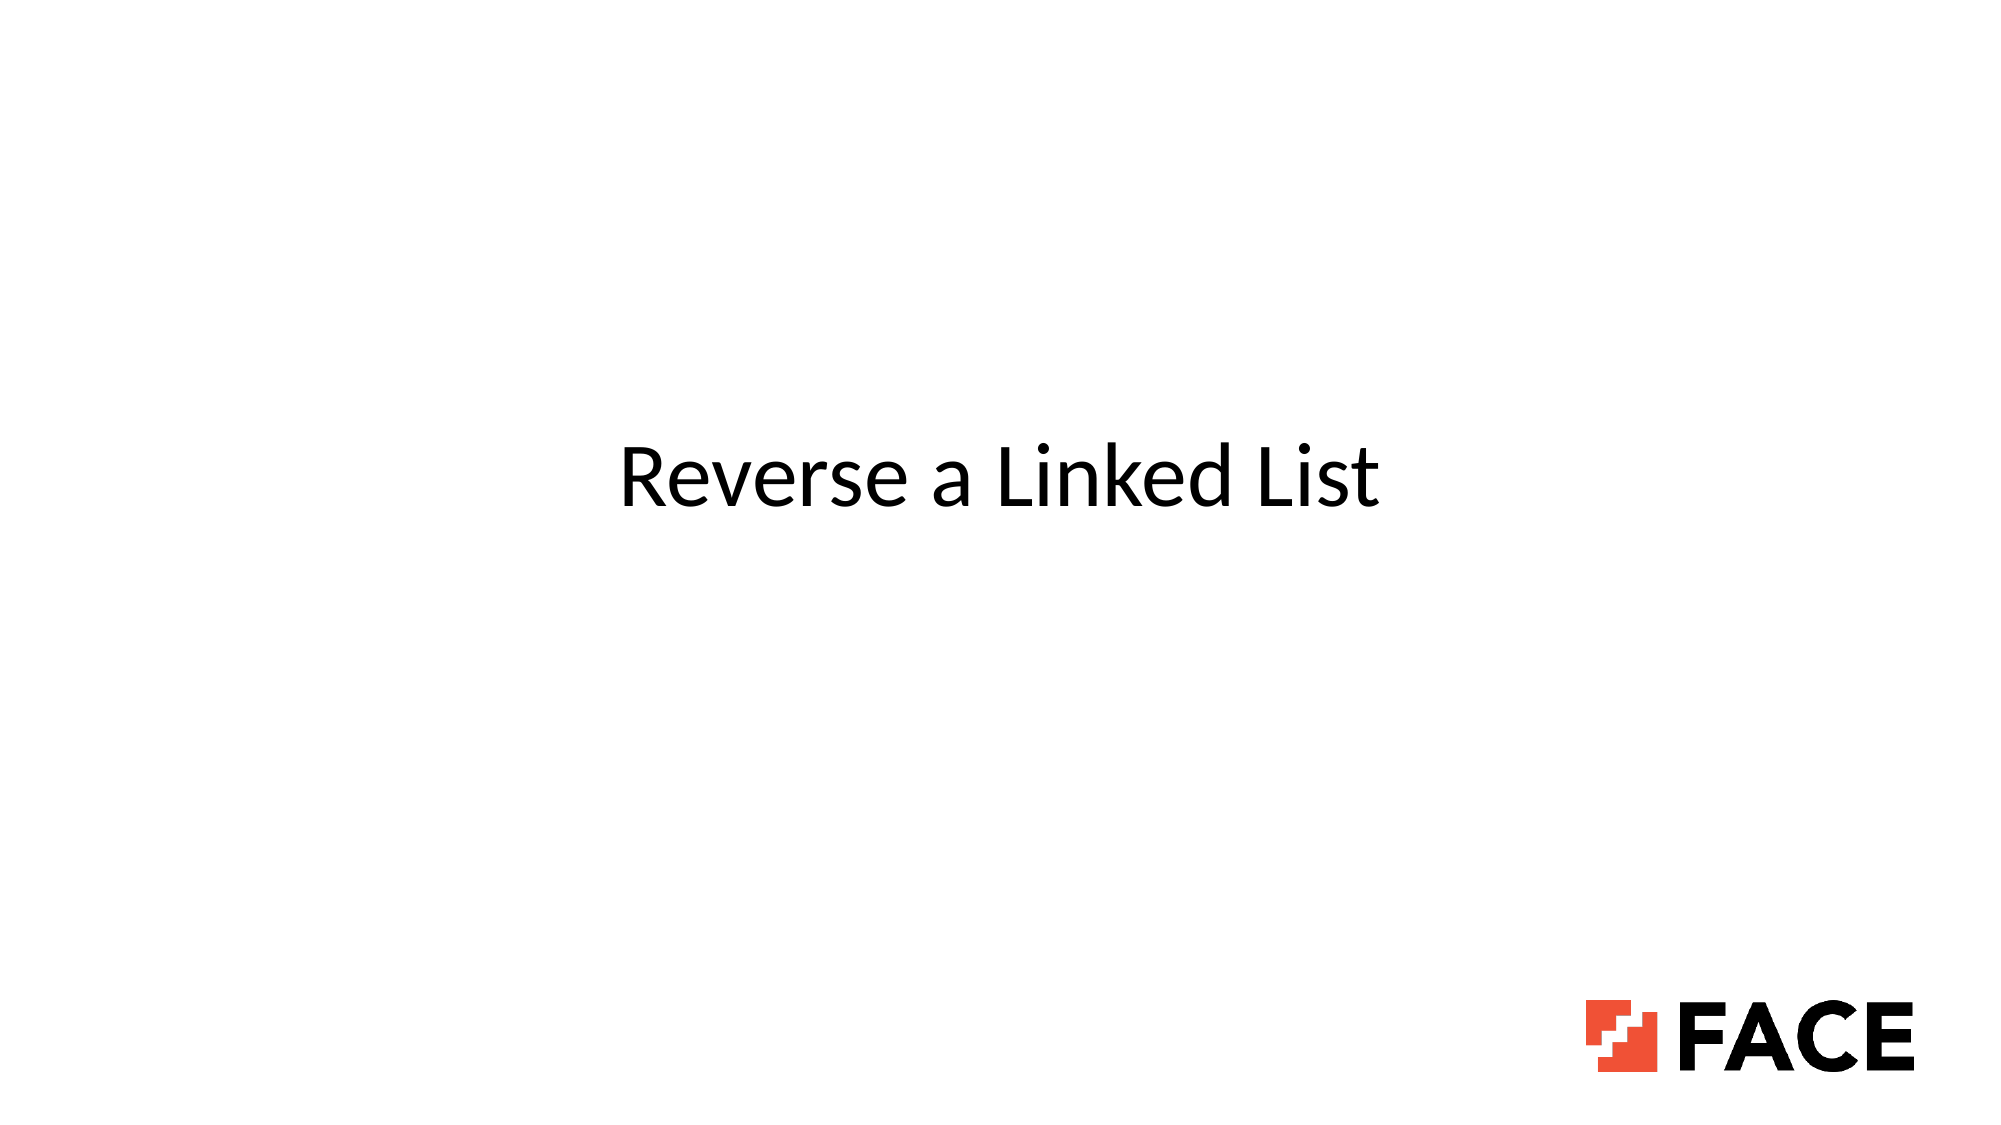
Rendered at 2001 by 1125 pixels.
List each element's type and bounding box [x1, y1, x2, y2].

picture [1586, 1000, 1915, 1072]
title [150, 349, 1850, 591]
